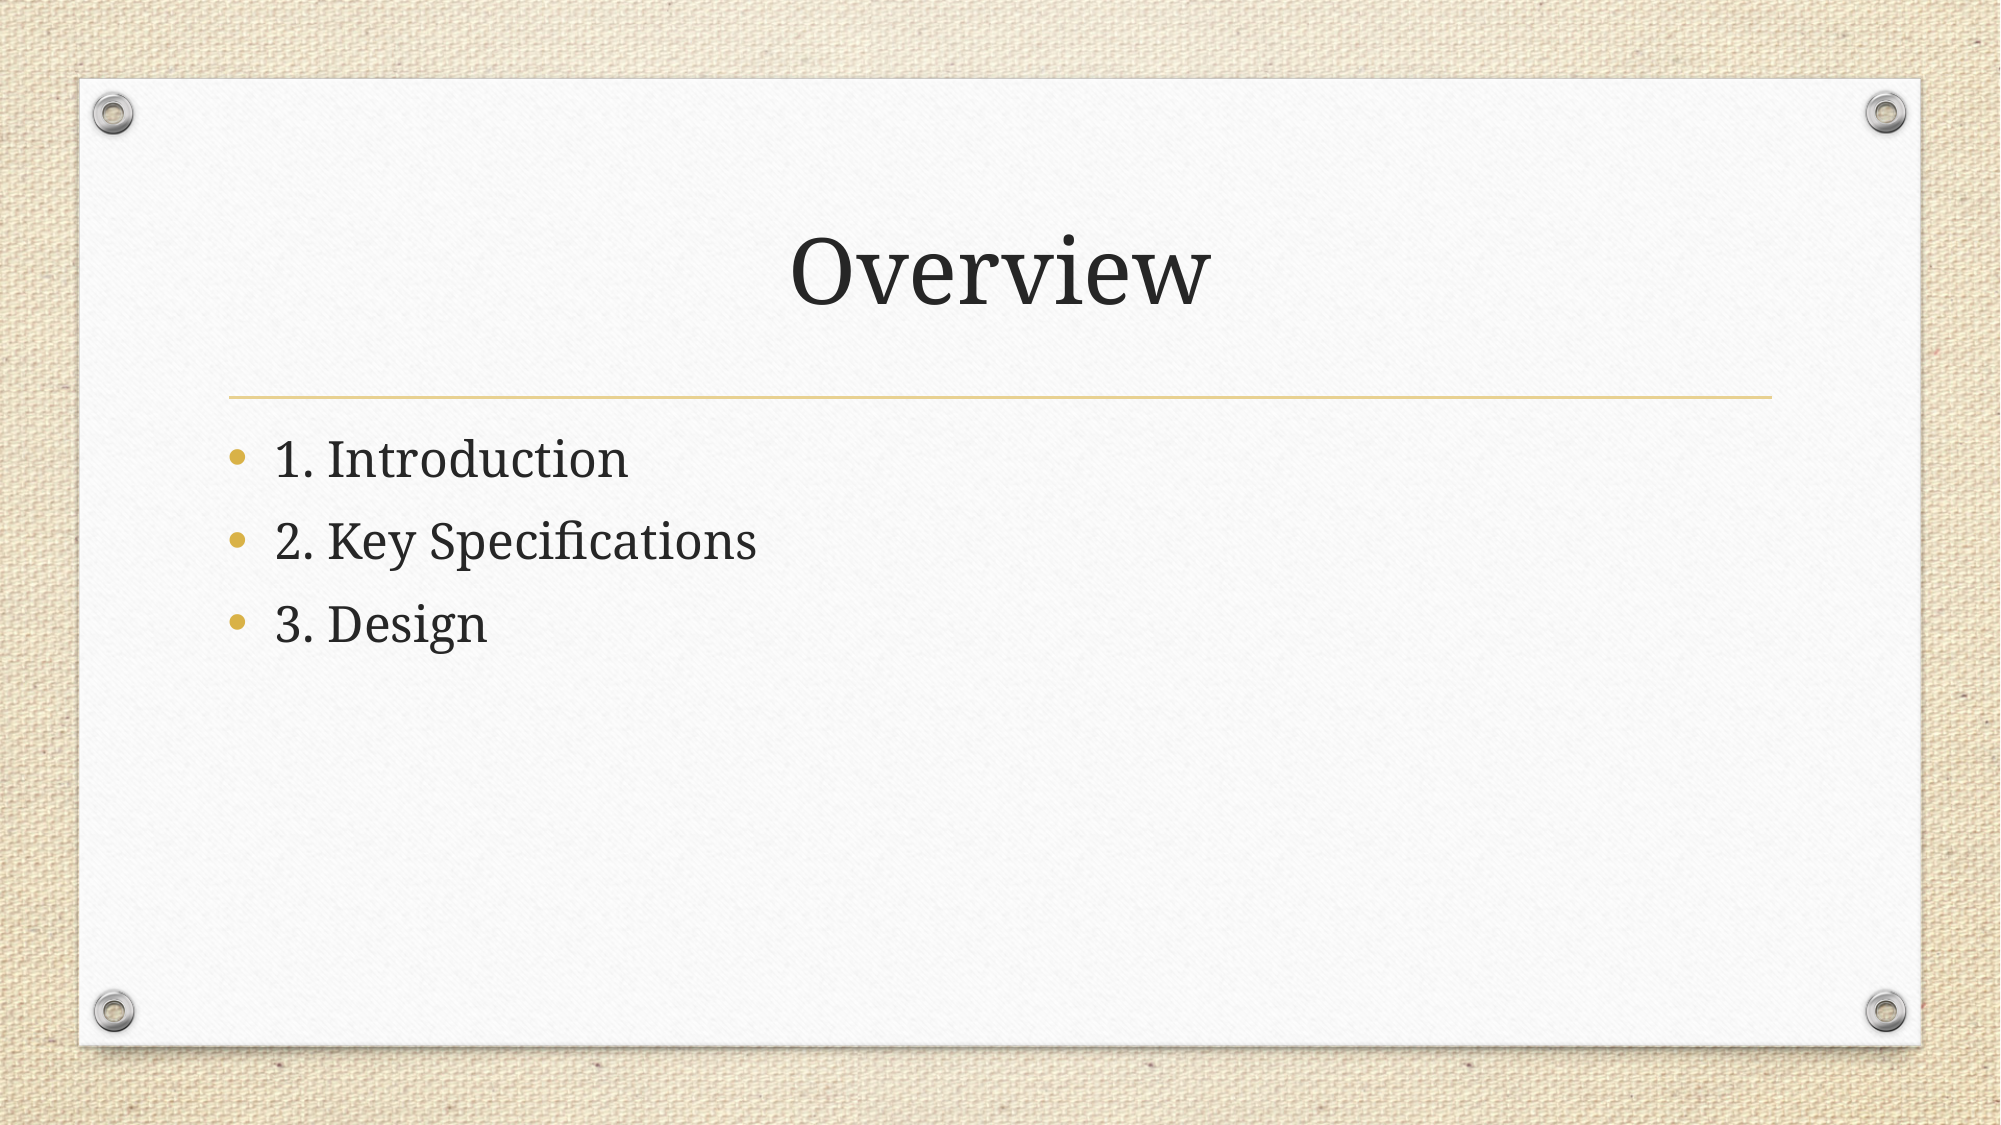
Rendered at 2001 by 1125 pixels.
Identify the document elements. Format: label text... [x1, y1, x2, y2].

picture [0, 0, 2001, 1125]
list 1. Introduction 2. Key Specifications 3. Design [212, 419, 1788, 964]
title Overview [212, 161, 1788, 375]
